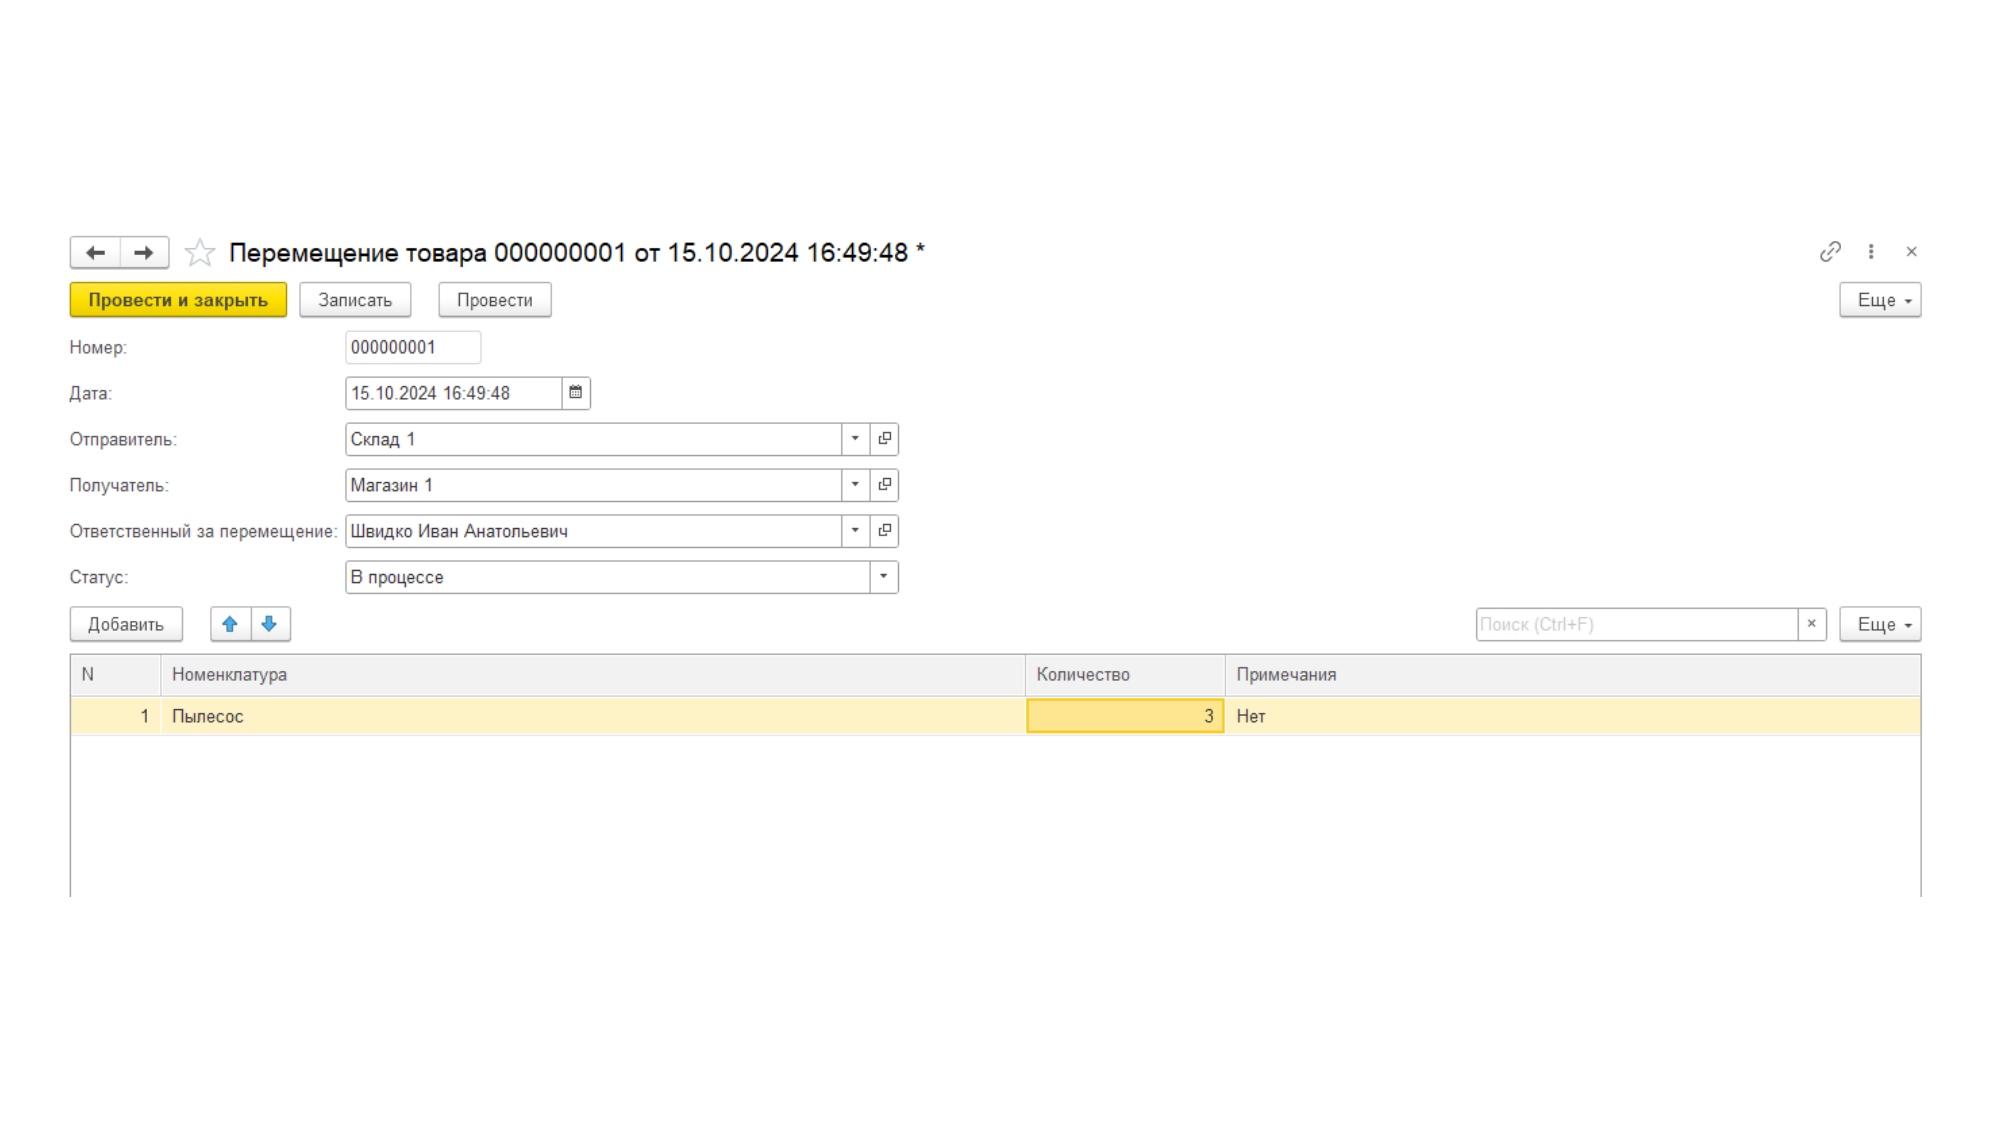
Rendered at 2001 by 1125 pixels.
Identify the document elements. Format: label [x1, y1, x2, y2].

picture [54, 228, 1945, 897]
